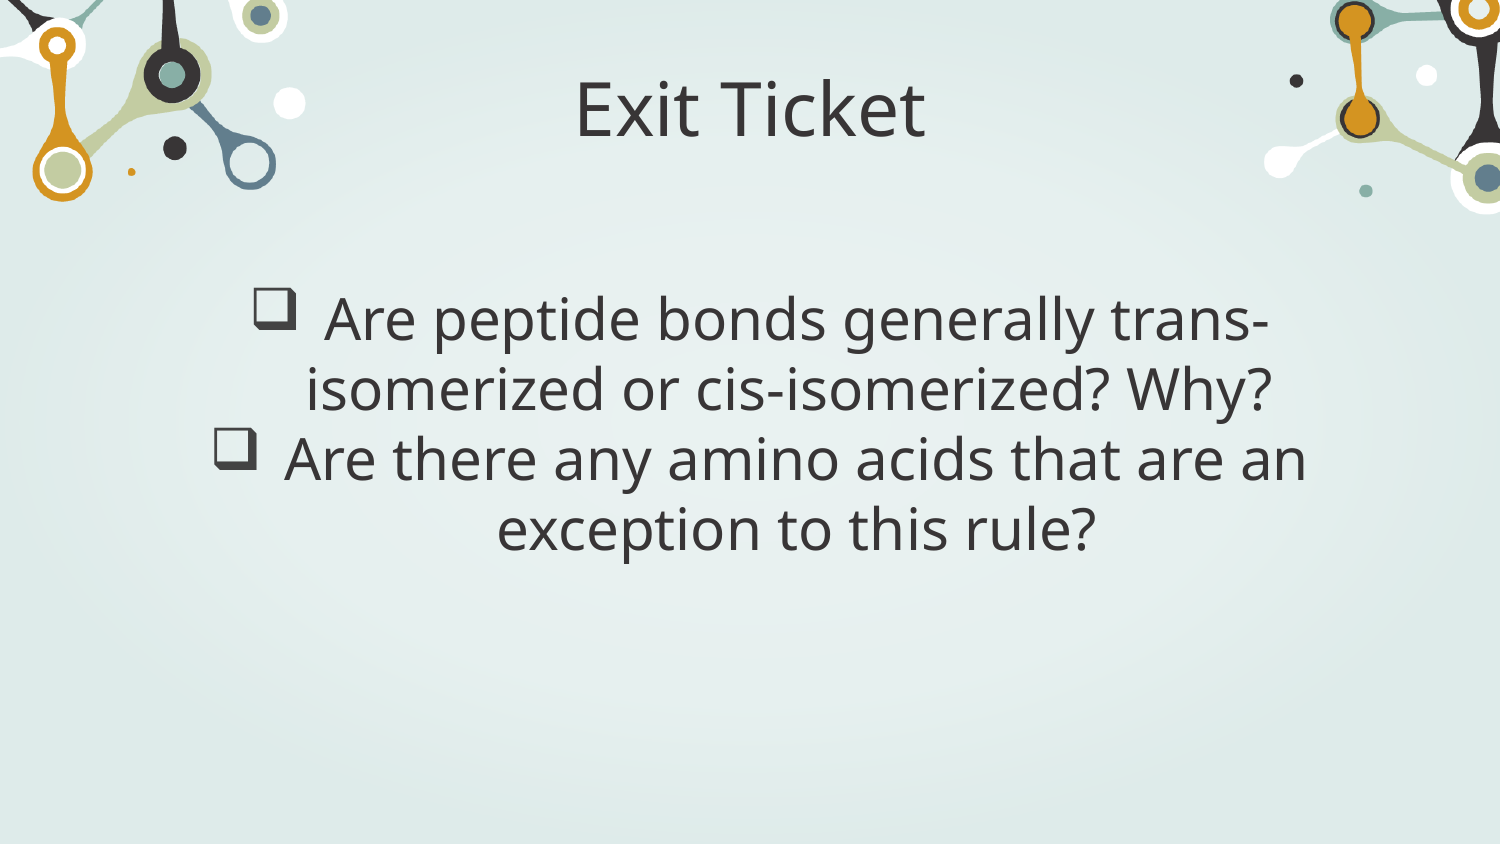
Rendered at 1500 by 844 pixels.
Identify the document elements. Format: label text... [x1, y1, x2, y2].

subtitle Are peptide bonds generally trans- isomerized or cis-isomerized? Why? Are there any amino acids that are an exception to this rule? [89, 267, 1411, 577]
title Exit Ticket [397, 46, 1103, 150]
picture [0, 0, 1500, 844]
